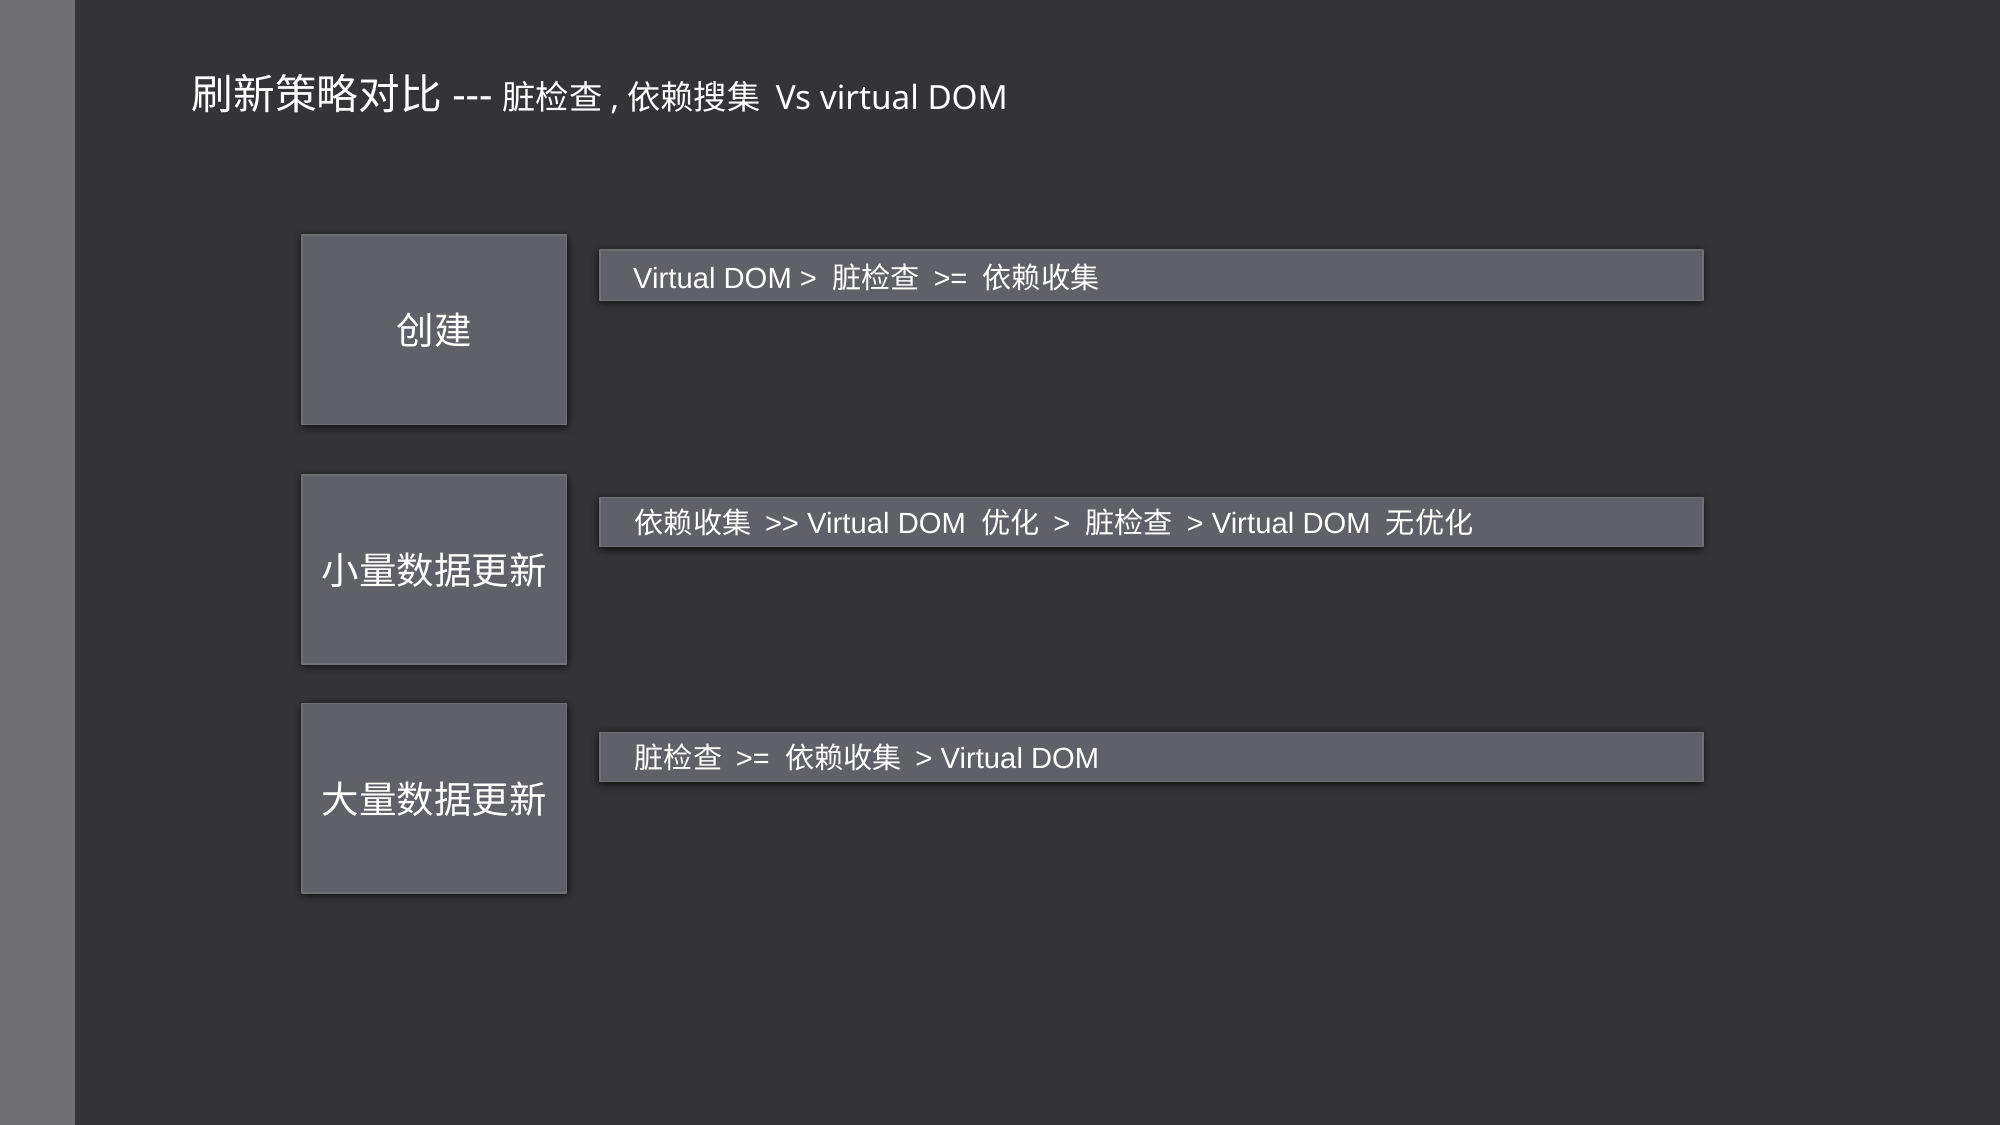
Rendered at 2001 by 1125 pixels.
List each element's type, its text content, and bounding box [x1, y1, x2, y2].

text_box 创建 [301, 234, 567, 425]
text_box 小量数据更新 [301, 474, 567, 665]
text_box 大量数据更新 [301, 703, 567, 894]
text_box 刷新策略对比---脏检查,依赖搜集 Vs virtual DOM [176, 60, 1393, 125]
text_box Virtual DOM > 脏检查 >= 依赖收集 [599, 249, 1704, 301]
text_box 依赖收集 >> Virtual DOM 优化 > 脏检查 > Virtual DOM 无优化 [599, 497, 1704, 547]
text_box 脏检查 >= 依赖收集 > Virtual DOM [599, 732, 1704, 782]
